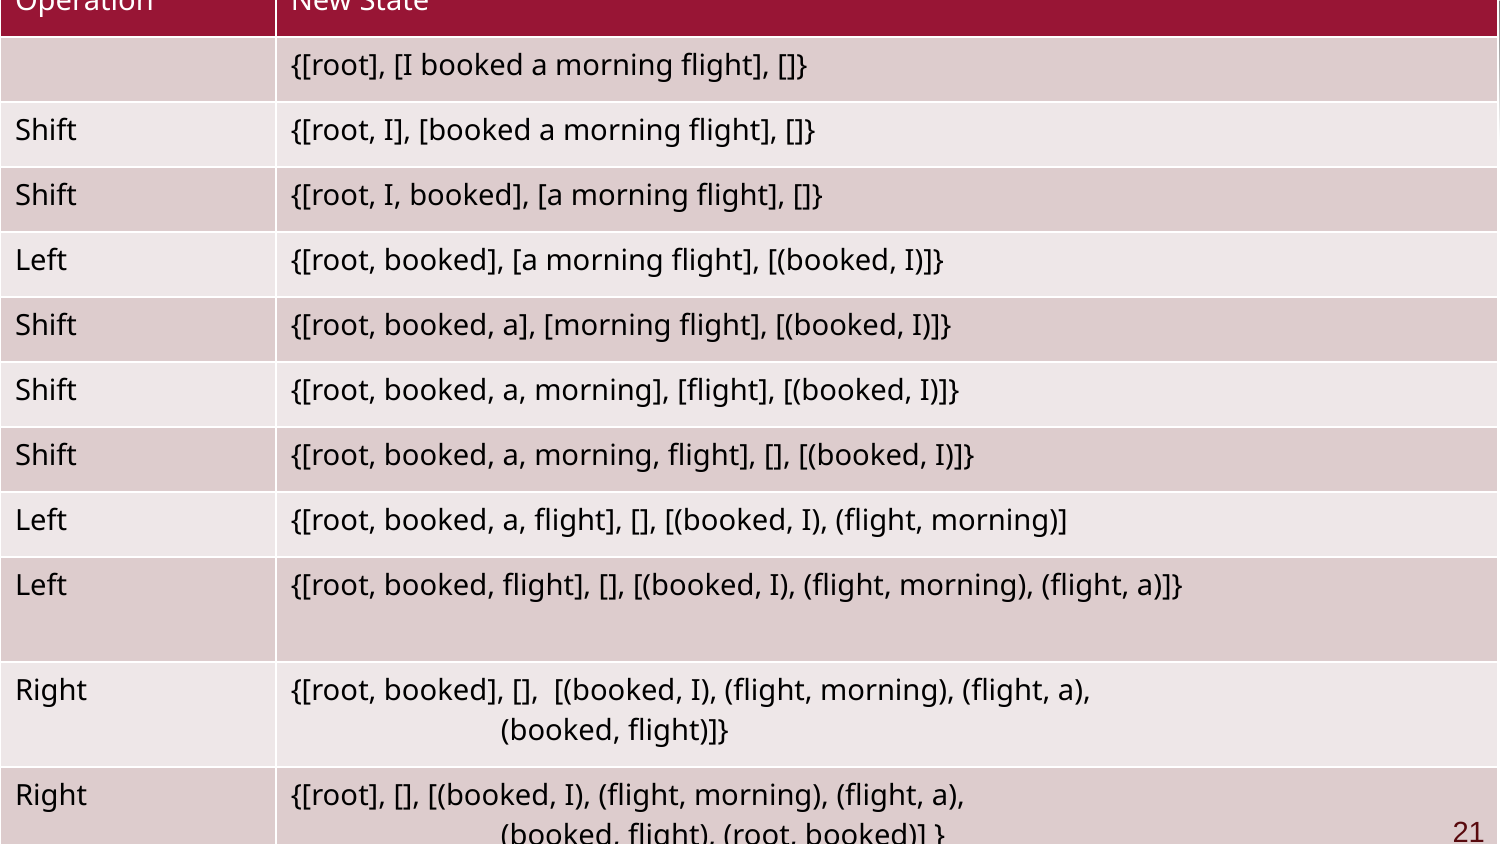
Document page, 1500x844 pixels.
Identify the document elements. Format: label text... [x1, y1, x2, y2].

table_cell {[root, I, booked], [a morning flight], []} [277, 168, 1497, 231]
table_cell {[root, booked, flight], [], [(booked, I), (flight, morning), (flight, a)]} [277, 558, 1497, 661]
table_cell {[root, booked], [a morning flight], [(booked, I)]} [277, 233, 1497, 296]
table_cell {[root, booked, a, morning, flight], [], [(booked, I)]} [277, 428, 1497, 491]
table_cell Shift [1, 168, 275, 231]
table_cell Right [1, 768, 275, 844]
table_cell Left [1, 558, 275, 661]
table_cell {[root, booked, a, morning], [flight], [(booked, I)]} [277, 363, 1497, 426]
table_cell Shift [1, 363, 275, 426]
table_cell {[root, I], [booked a morning flight], []} [277, 103, 1497, 166]
table_cell {[root, booked, a, flight], [], [(booked, I), (flight, morning)] [277, 493, 1497, 556]
table_cell Left [1, 493, 275, 556]
table_cell {[root], [I booked a morning flight], []} [277, 38, 1497, 101]
table_header Operation [1, 0, 275, 36]
table_cell {[root], [], [(booked, I), (flight, morning), (flight, a), (booked, flight), (root, booked)] } [277, 768, 1497, 844]
slide_number 21 [1424, 806, 1500, 844]
table_cell Shift [1, 298, 275, 361]
table_cell {[root, booked], [], [(booked, I), (flight, morning), (flight, a), (booked, flight)]} [277, 663, 1497, 766]
table_cell Left [1, 233, 275, 296]
table_cell [1, 38, 275, 101]
table_cell Right [1, 663, 275, 766]
table_cell Shift [1, 103, 275, 166]
table_cell Shift [1, 428, 275, 491]
table_header New State [277, 0, 1497, 36]
table_cell {[root, booked, a], [morning flight], [(booked, I)]} [277, 298, 1497, 361]
